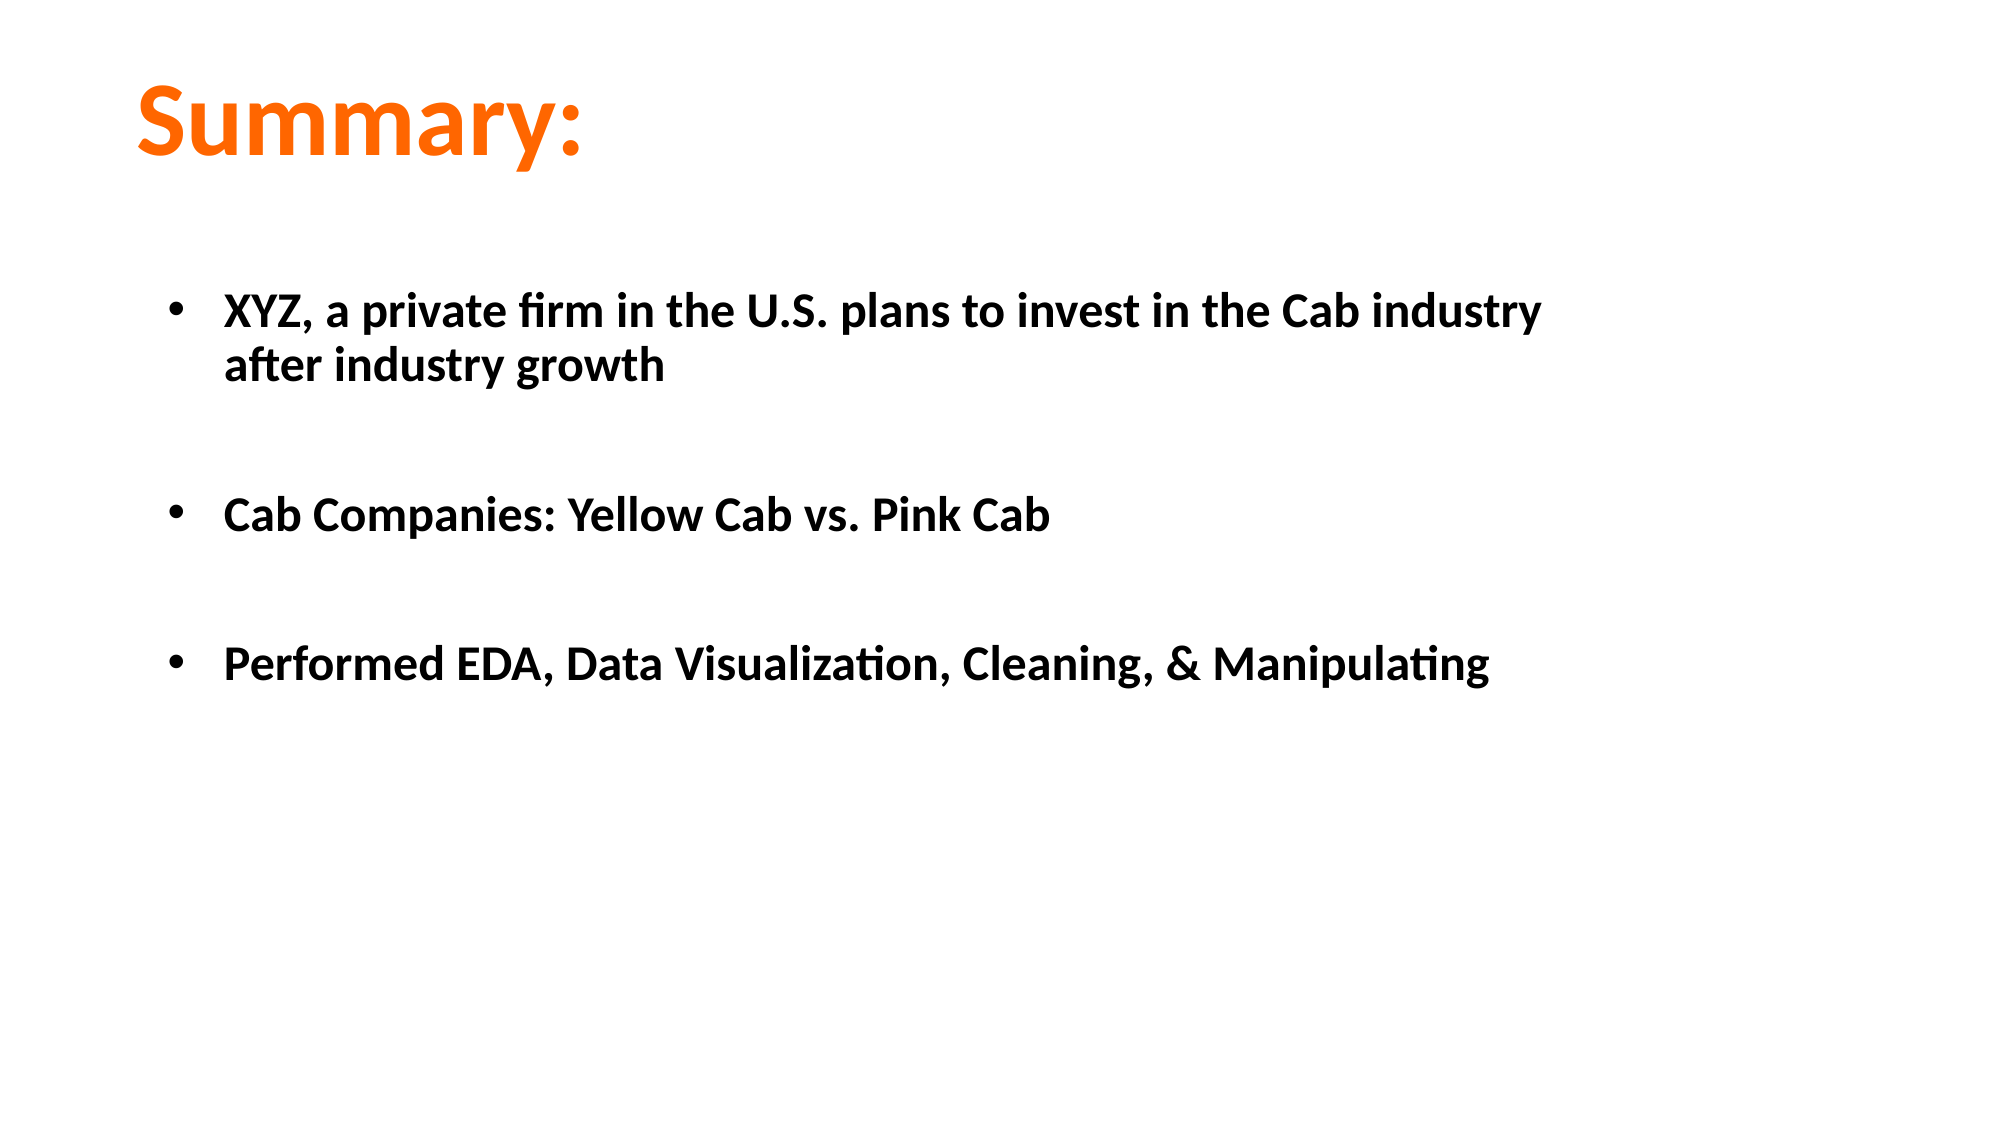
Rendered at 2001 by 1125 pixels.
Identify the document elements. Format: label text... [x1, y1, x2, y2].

title Summary: [0, 55, 1000, 186]
subtitle XYZ, a private firm in the U.S. plans to invest in the Cab industry after industry growth Cab Companies: Yellow Cab vs. Pink Cab Performed EDA, Data Visualization, Cleaning, & Manipulating [152, 276, 1653, 968]
